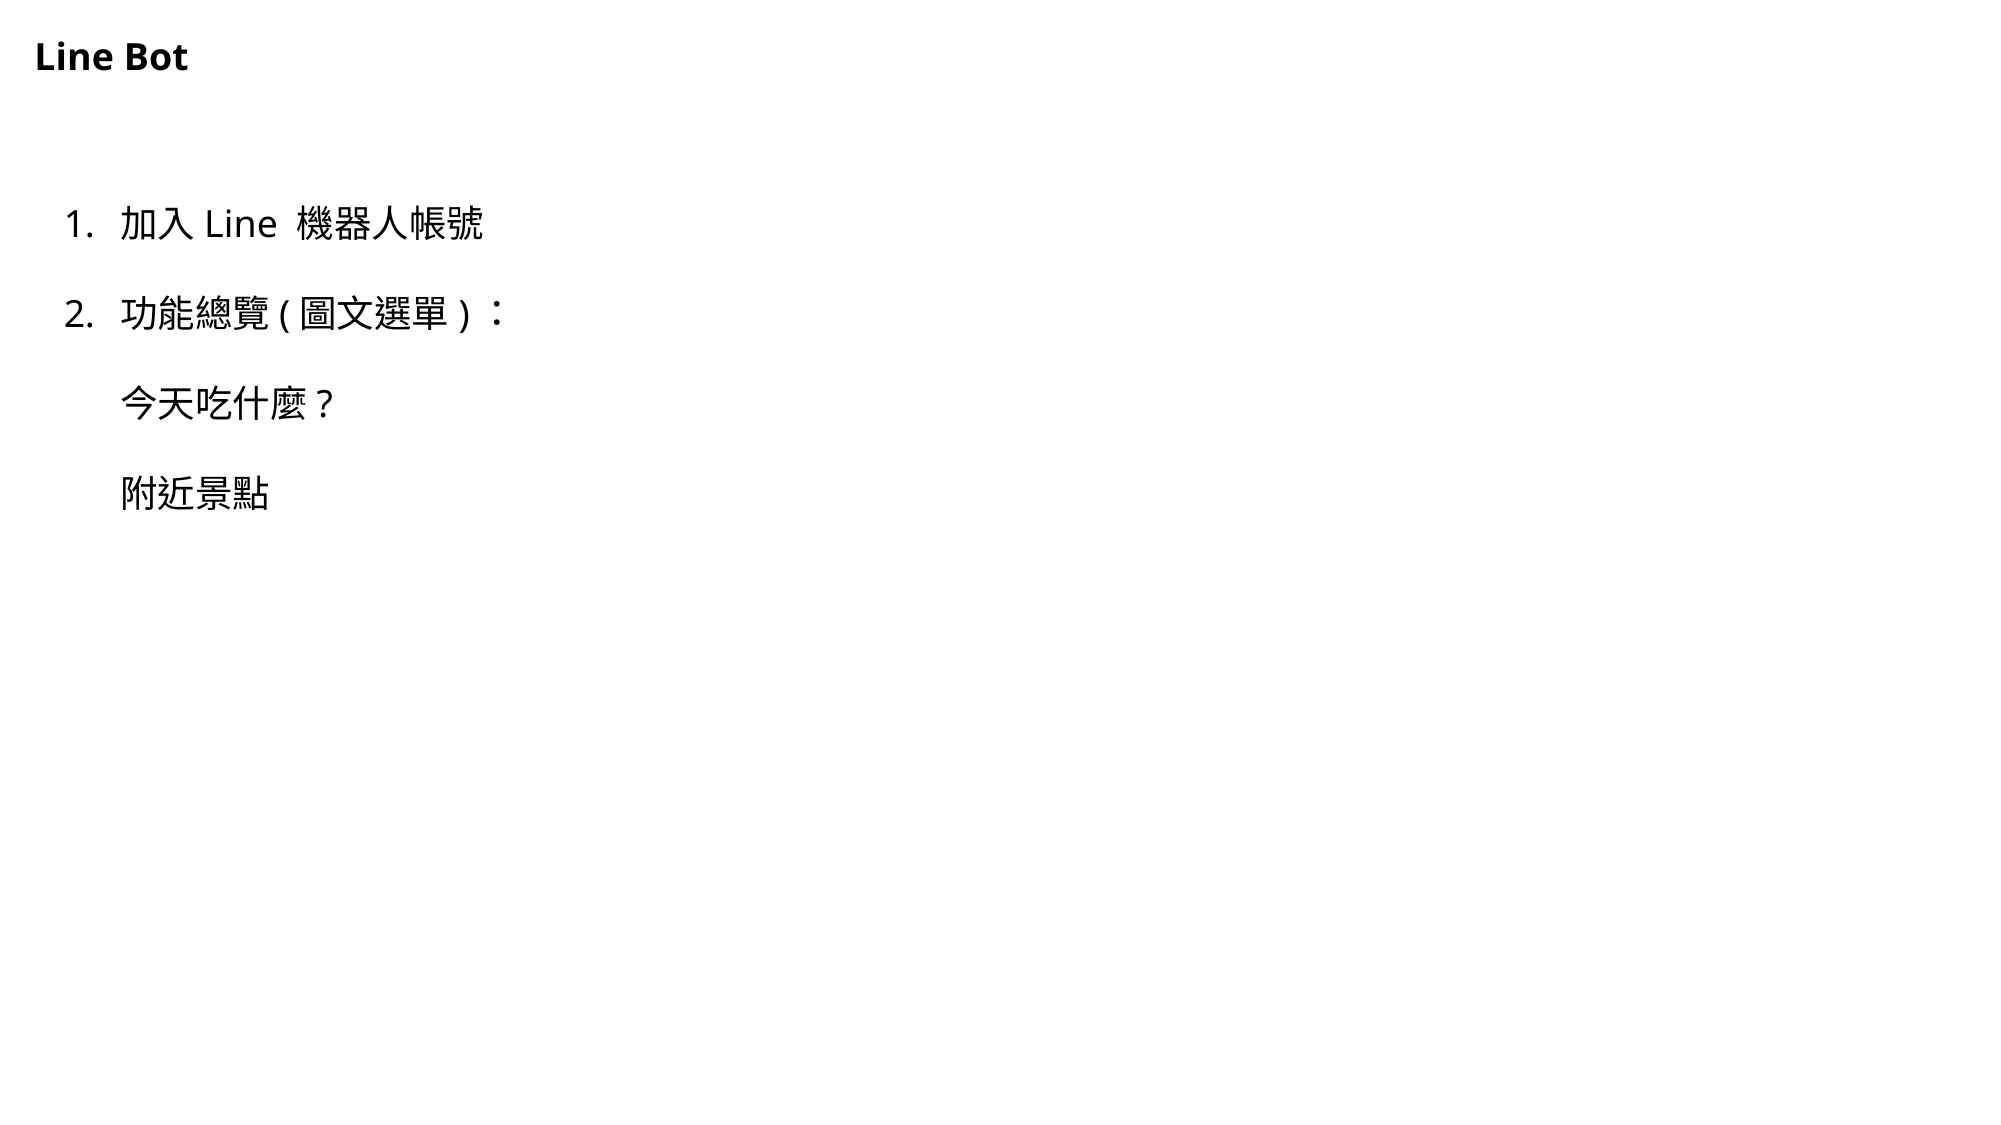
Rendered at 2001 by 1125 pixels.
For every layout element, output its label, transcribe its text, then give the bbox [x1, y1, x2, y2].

text_box 加入Line 機器人帳號 功能總覽(圖文選單)： 今天吃什麼? 附近景點 [49, 147, 903, 523]
text_box Line Bot [19, 25, 214, 85]
